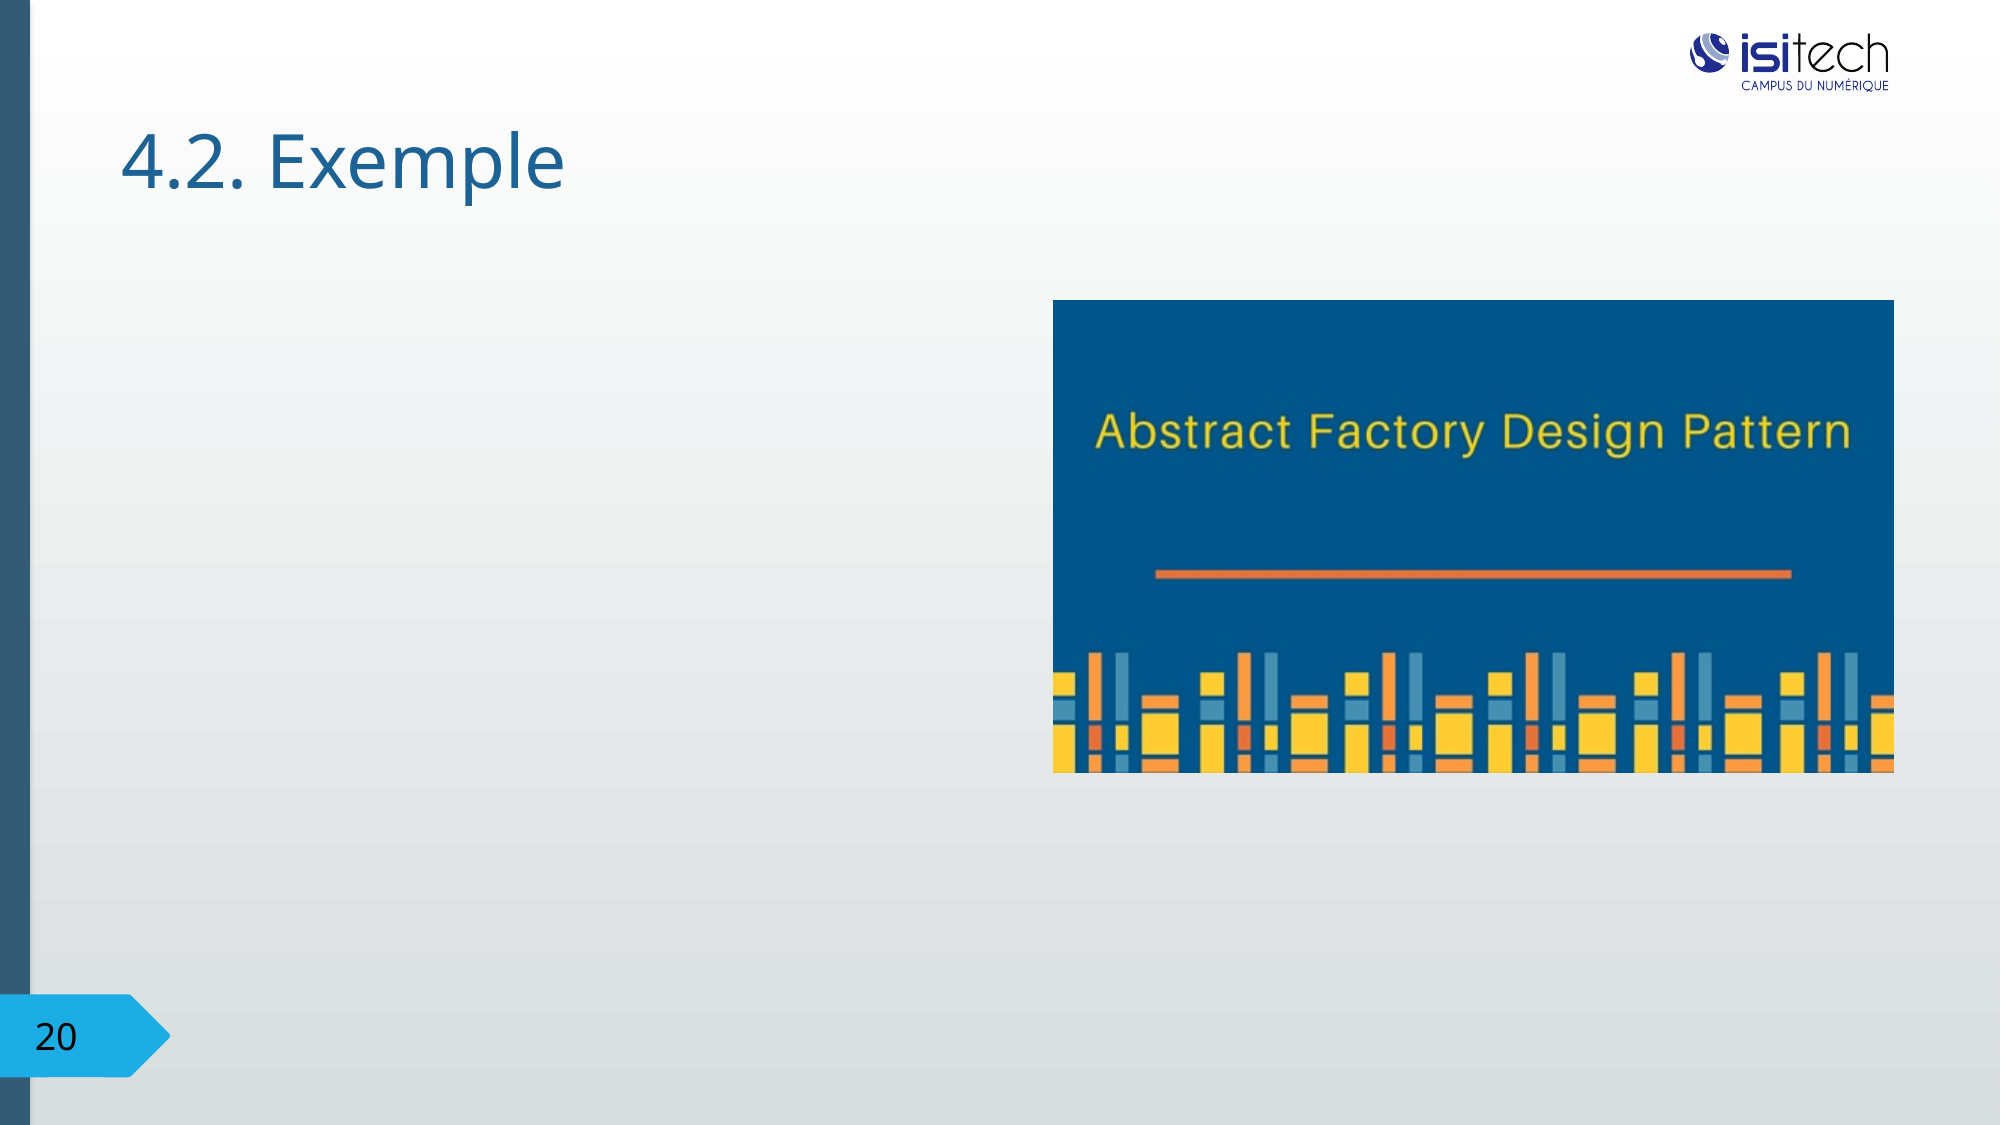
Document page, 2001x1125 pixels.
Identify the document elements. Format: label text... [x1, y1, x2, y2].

title 4.2. Exemple [106, 105, 1628, 313]
slide_number 20 [19, 1006, 148, 1067]
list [1052, 299, 1894, 773]
picture [1690, 33, 1889, 94]
